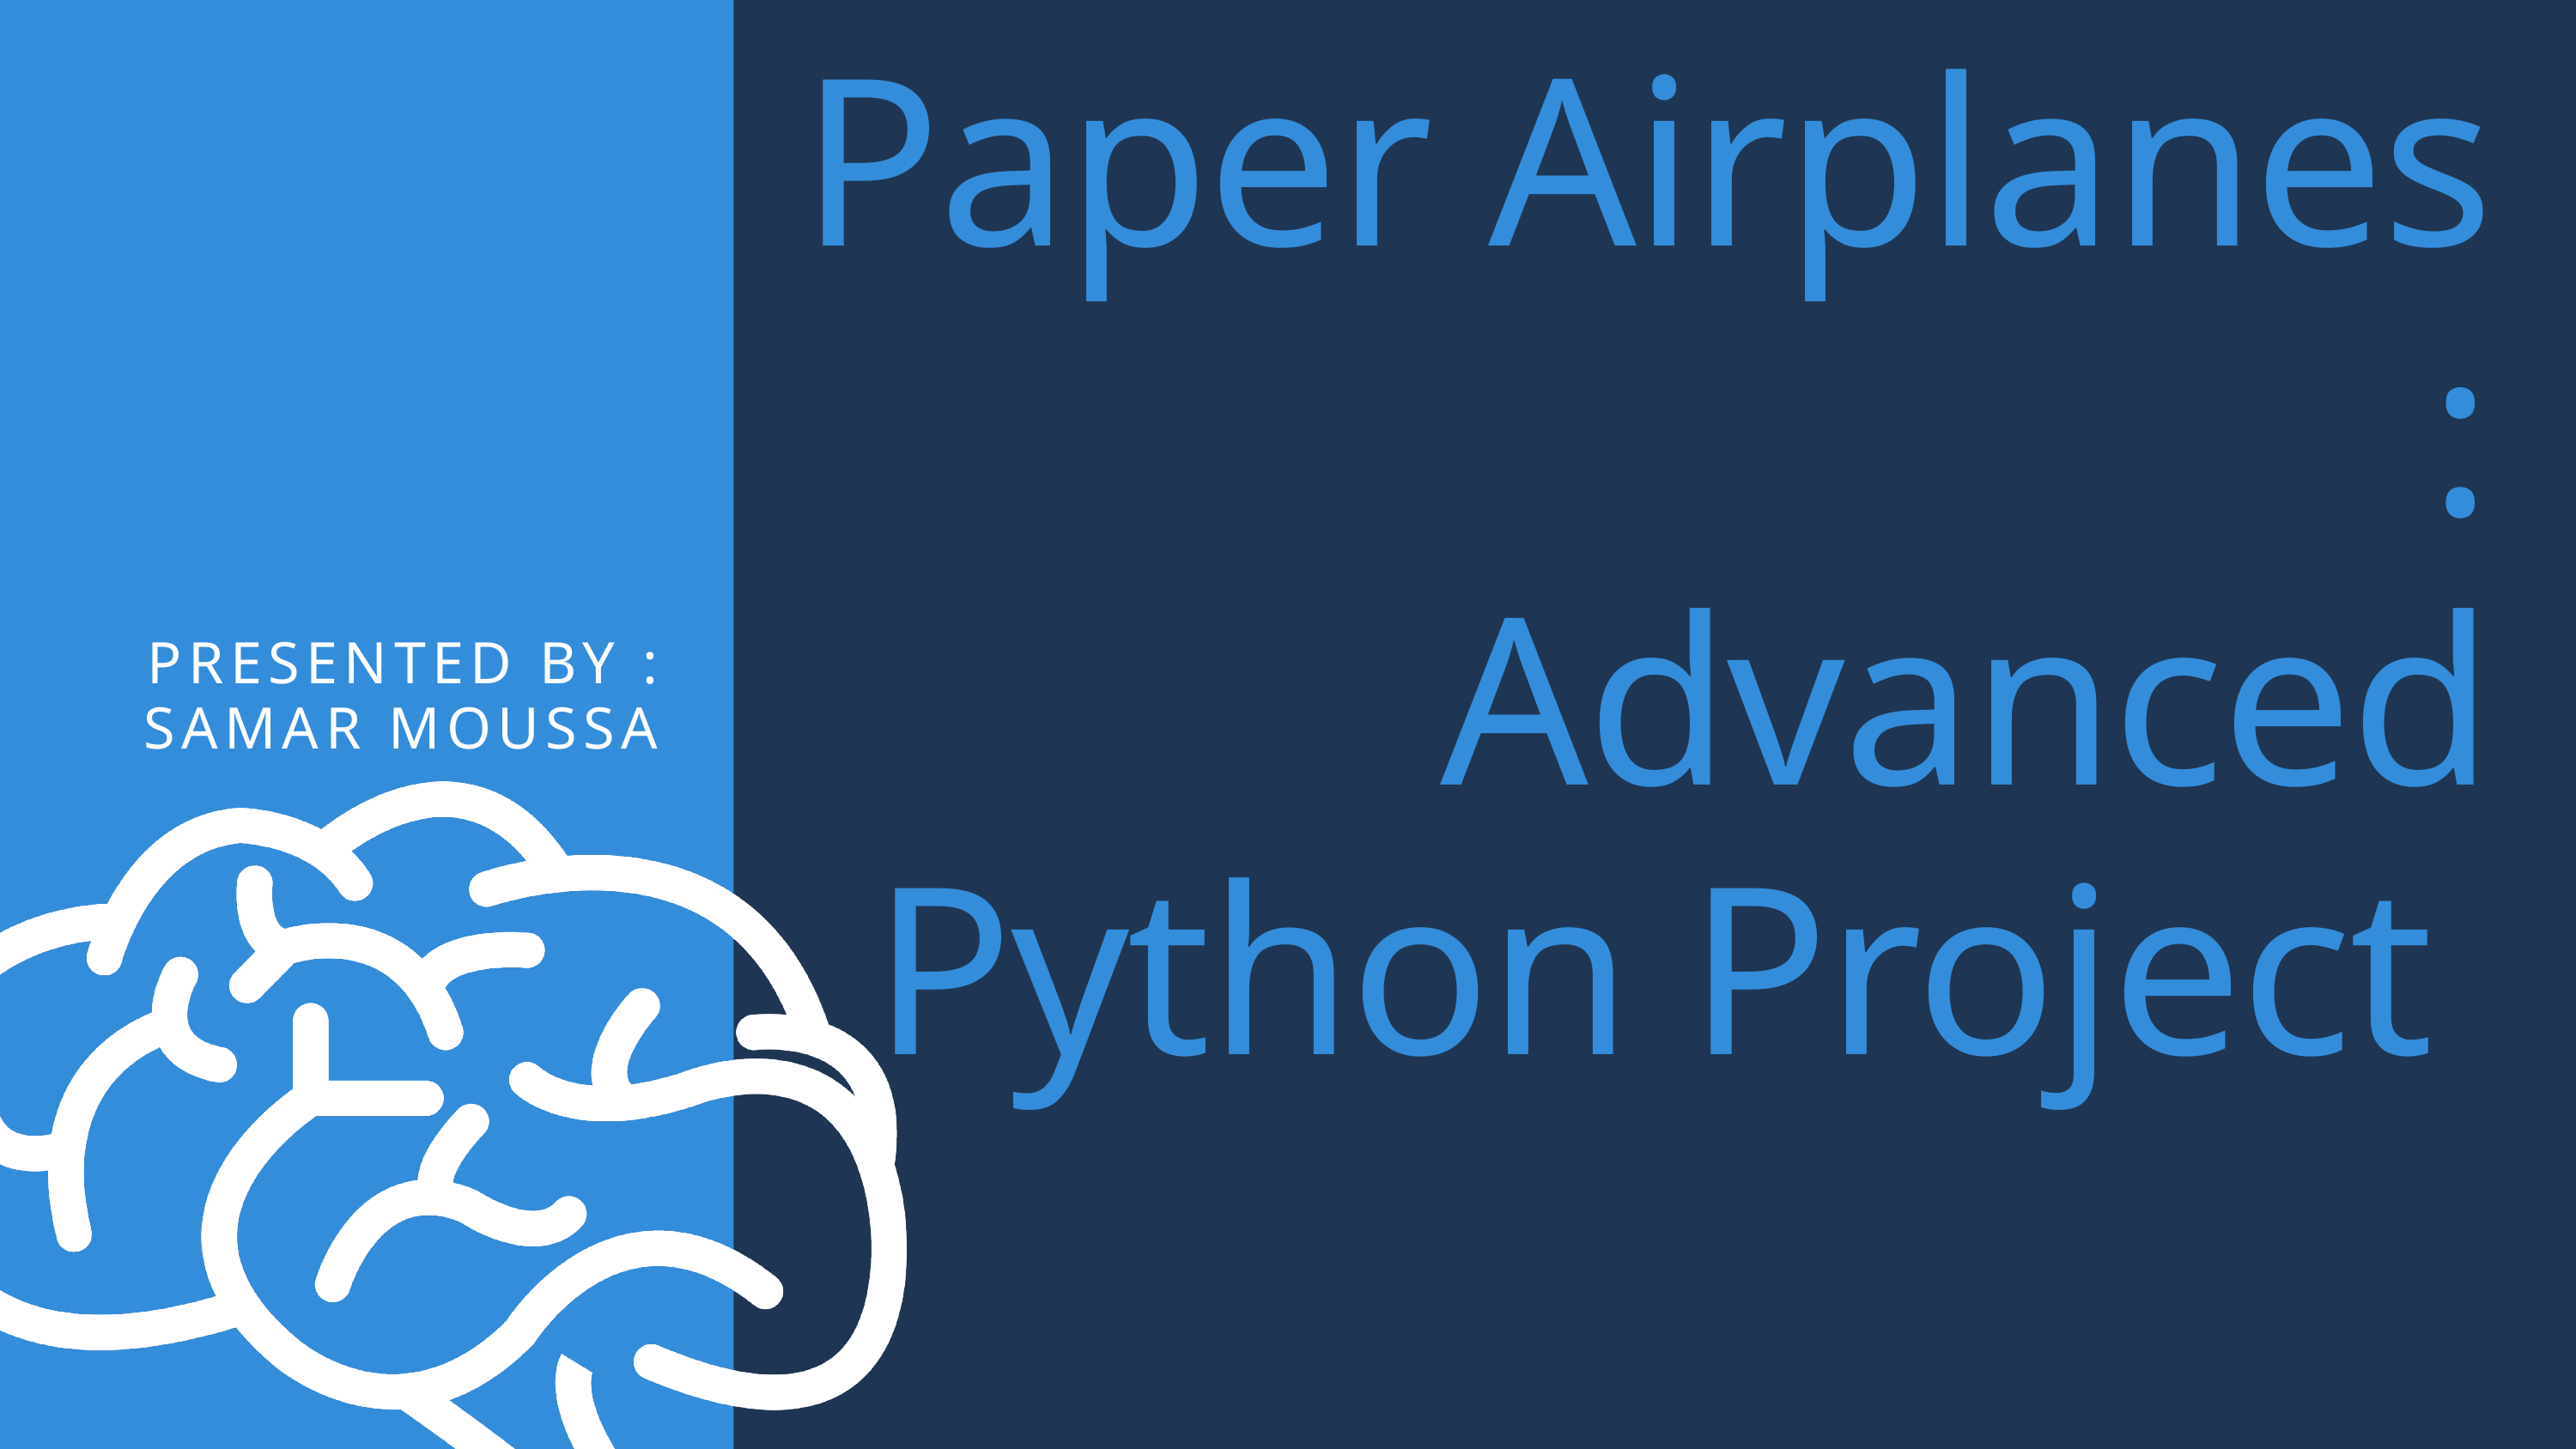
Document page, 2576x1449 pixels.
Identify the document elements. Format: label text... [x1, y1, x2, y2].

text_box [0, 0, 734, 779]
text_box PRESENTED BY : SAMAR MOUSSA [75, 628, 659, 761]
text_box Paper Airplanes : Advanced Python Project [785, 22, 2492, 1101]
picture [0, 780, 907, 1449]
